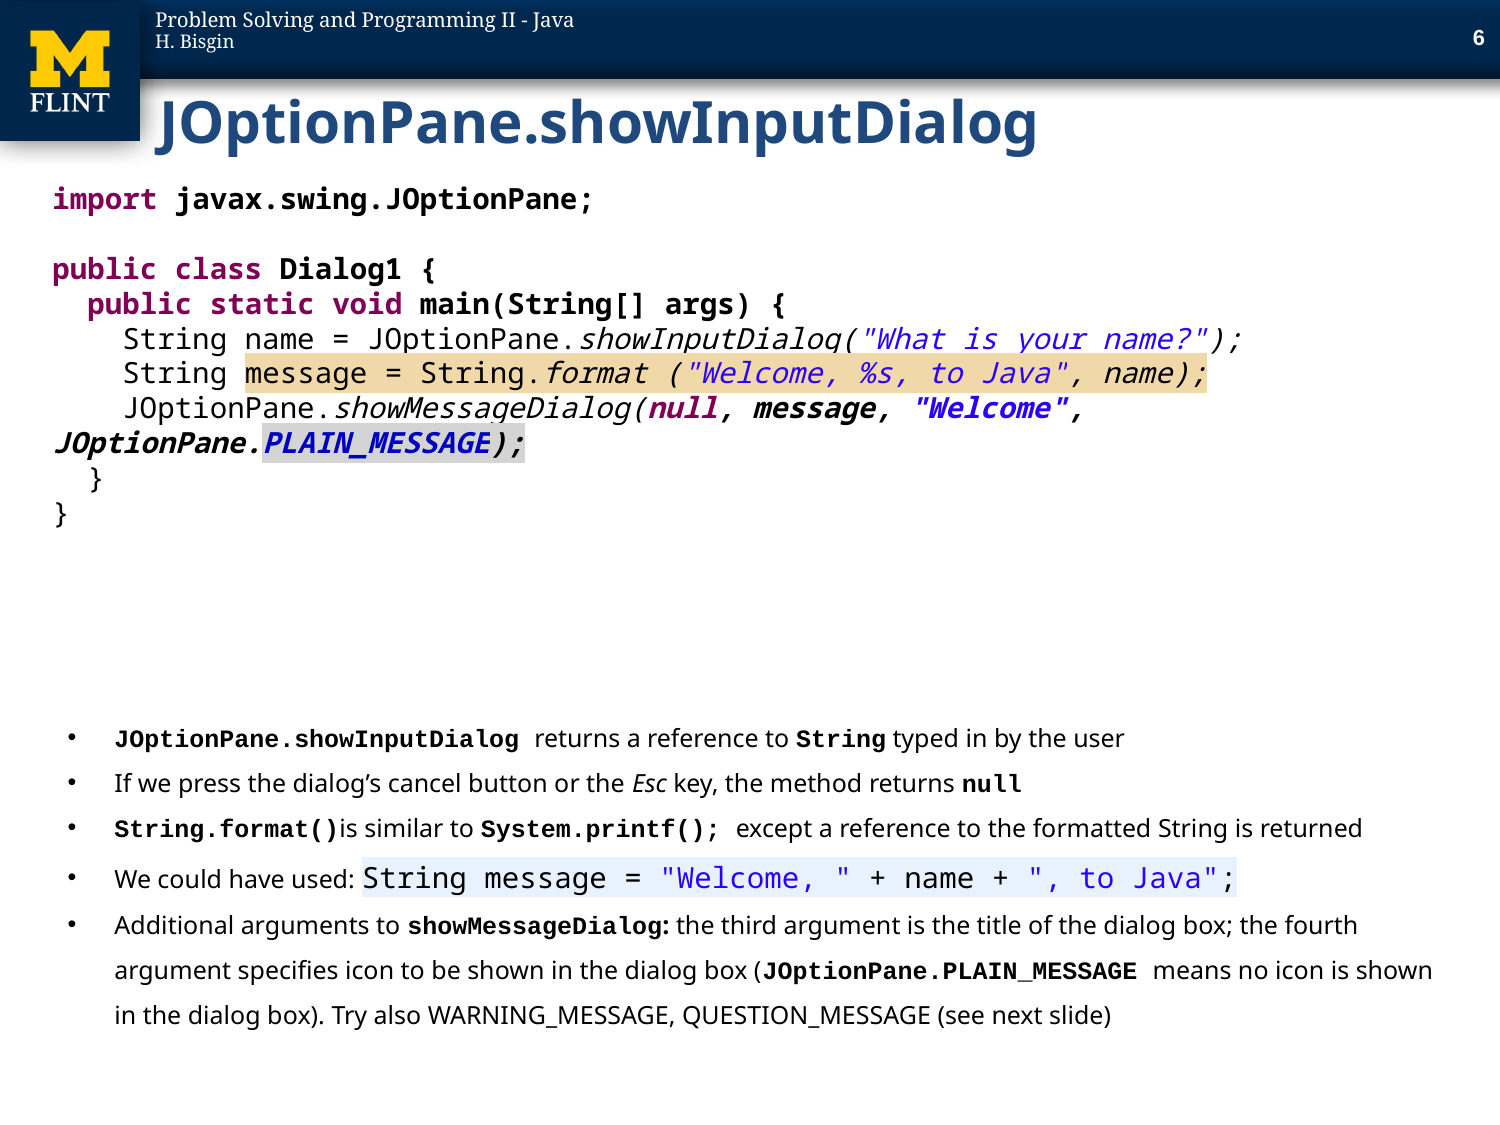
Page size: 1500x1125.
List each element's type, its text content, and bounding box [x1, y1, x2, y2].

picture [183, 36, 188, 44]
title JOptionPane.showInputDialog [150, 44, 1500, 195]
picture [0, 0, 1500, 1122]
slide_number 5 [1149, 6, 1500, 67]
text_box JOptionPane.showInputDialog returns a reference to String typed in by the user If we press the dialog’s cancel button or the Esc key, the method returns null String.format()is similar to System.printf(); except a reference to the formatted String is returned We could have used: String message = "Welcome, " + name + ", to Java"; Additional arguments to showMessageDialog: the third argument is the title of the dialog box; the fourth argument specifies icon to be shown in the dialog box (JOptionPane.PLAIN_MESSAGE means no icon is shown in the dialog box). Try also WARNING_MESSAGE, QUESTION_MESSAGE (see next slide) [52, 699, 1473, 1037]
text_box import javax.swing.JOptionPane; public class Dialog1 { public static void main(String[] args) { String name = JOptionPane.showInputDialog("What is your name?"); String message = String.format ("Welcome, %s, to Java", name); JOptionPane.showMessageDialog(null, message, "Welcome", JOptionPane.PLAIN_MESSAGE); } } [37, 172, 1488, 537]
